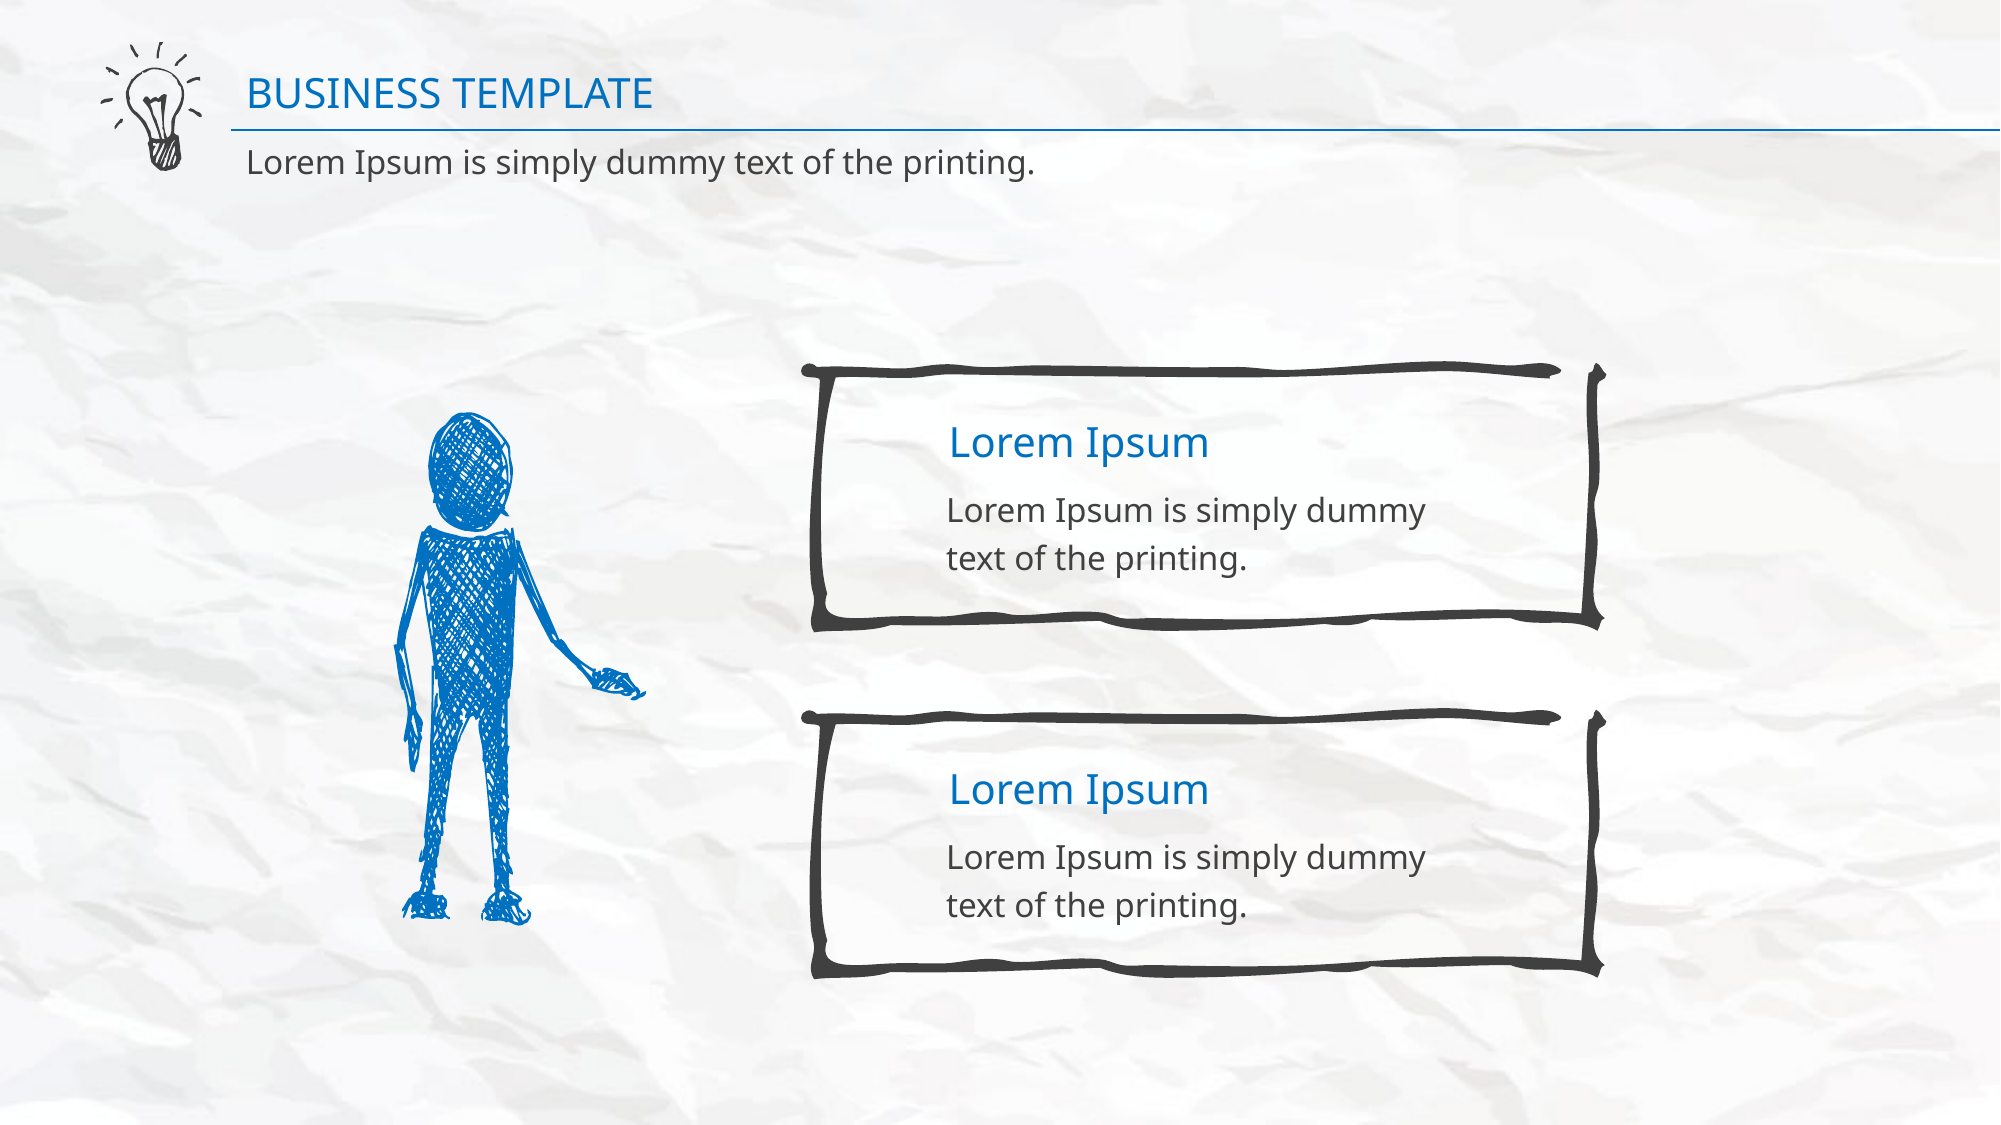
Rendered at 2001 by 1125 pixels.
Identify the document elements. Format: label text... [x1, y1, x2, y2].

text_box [393, 410, 647, 928]
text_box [931, 755, 1510, 930]
text_box Lorem Ipsum is simply dummy text of the printing. [231, 133, 1113, 189]
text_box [100, 41, 203, 172]
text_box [931, 408, 1510, 583]
text_box [801, 361, 1607, 633]
text_box [801, 708, 1607, 980]
text_box BUSINESS TEMPLATE [231, 59, 722, 125]
picture [0, 0, 2000, 1125]
